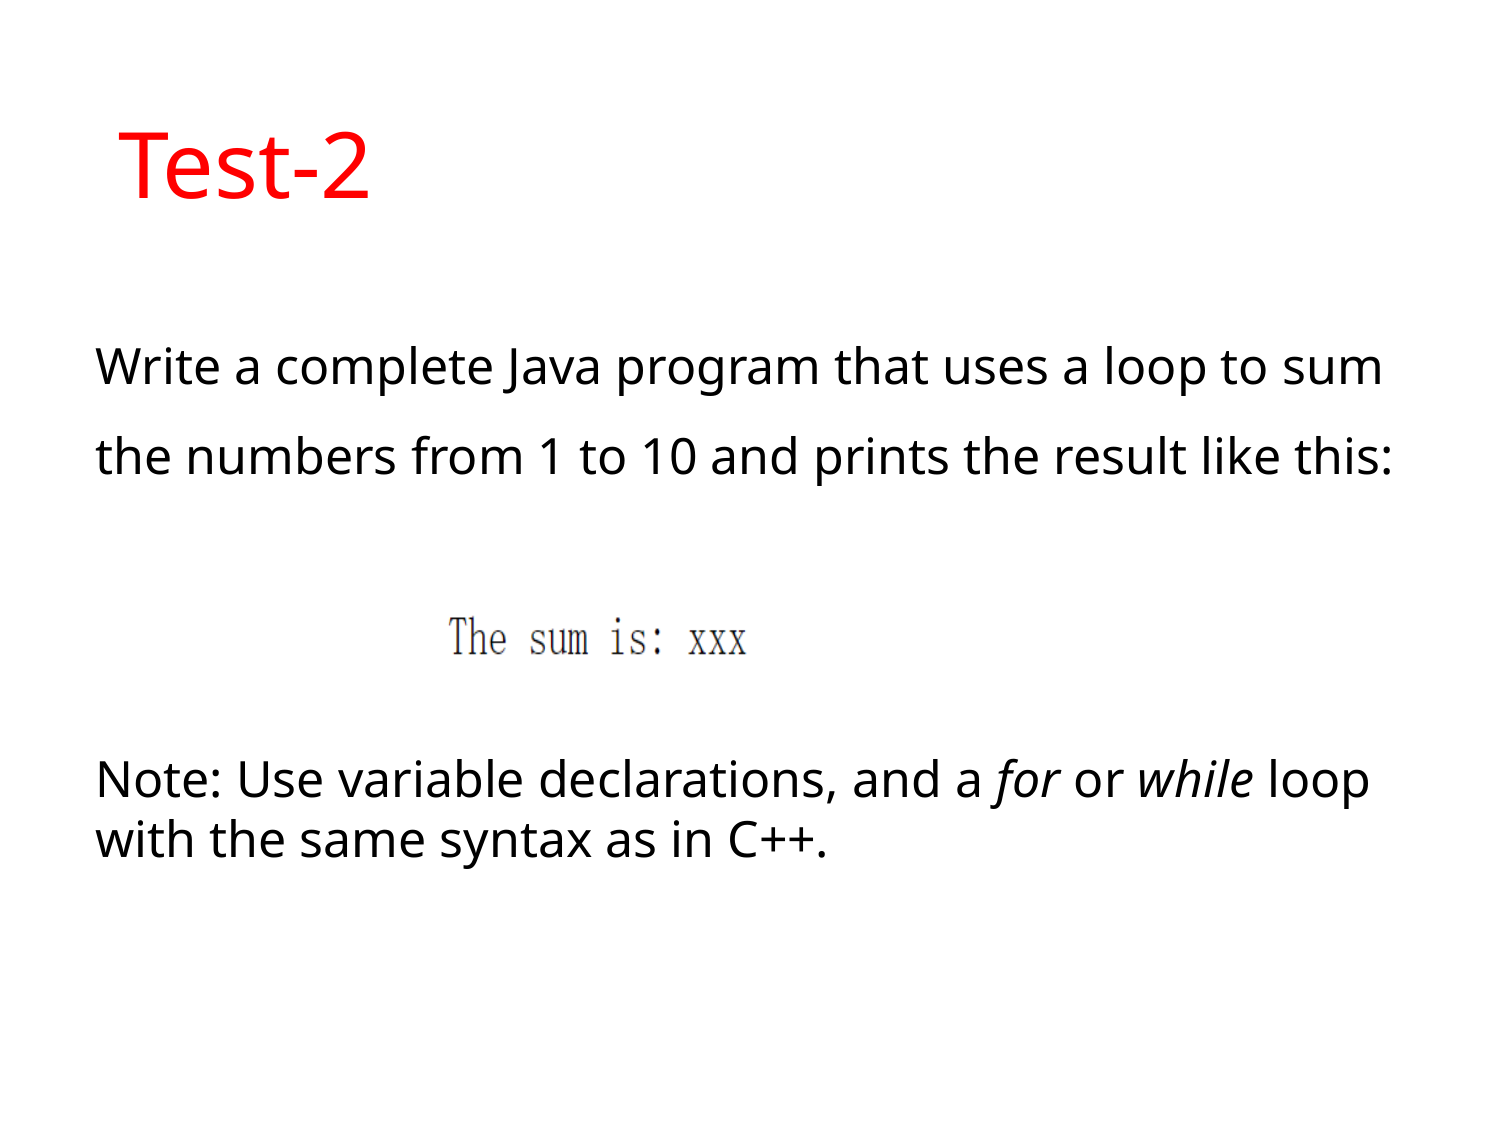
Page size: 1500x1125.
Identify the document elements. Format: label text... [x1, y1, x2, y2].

title Test-2 [103, 59, 1397, 278]
picture [427, 594, 809, 683]
text_box Note: Use variable declarations, and a for or while loop with the same syntax as in C++. [80, 740, 1412, 876]
text_box Write a complete Java program that uses a loop to sum the numbers from 1 to 10 and prints the result like this: [80, 297, 1420, 492]
